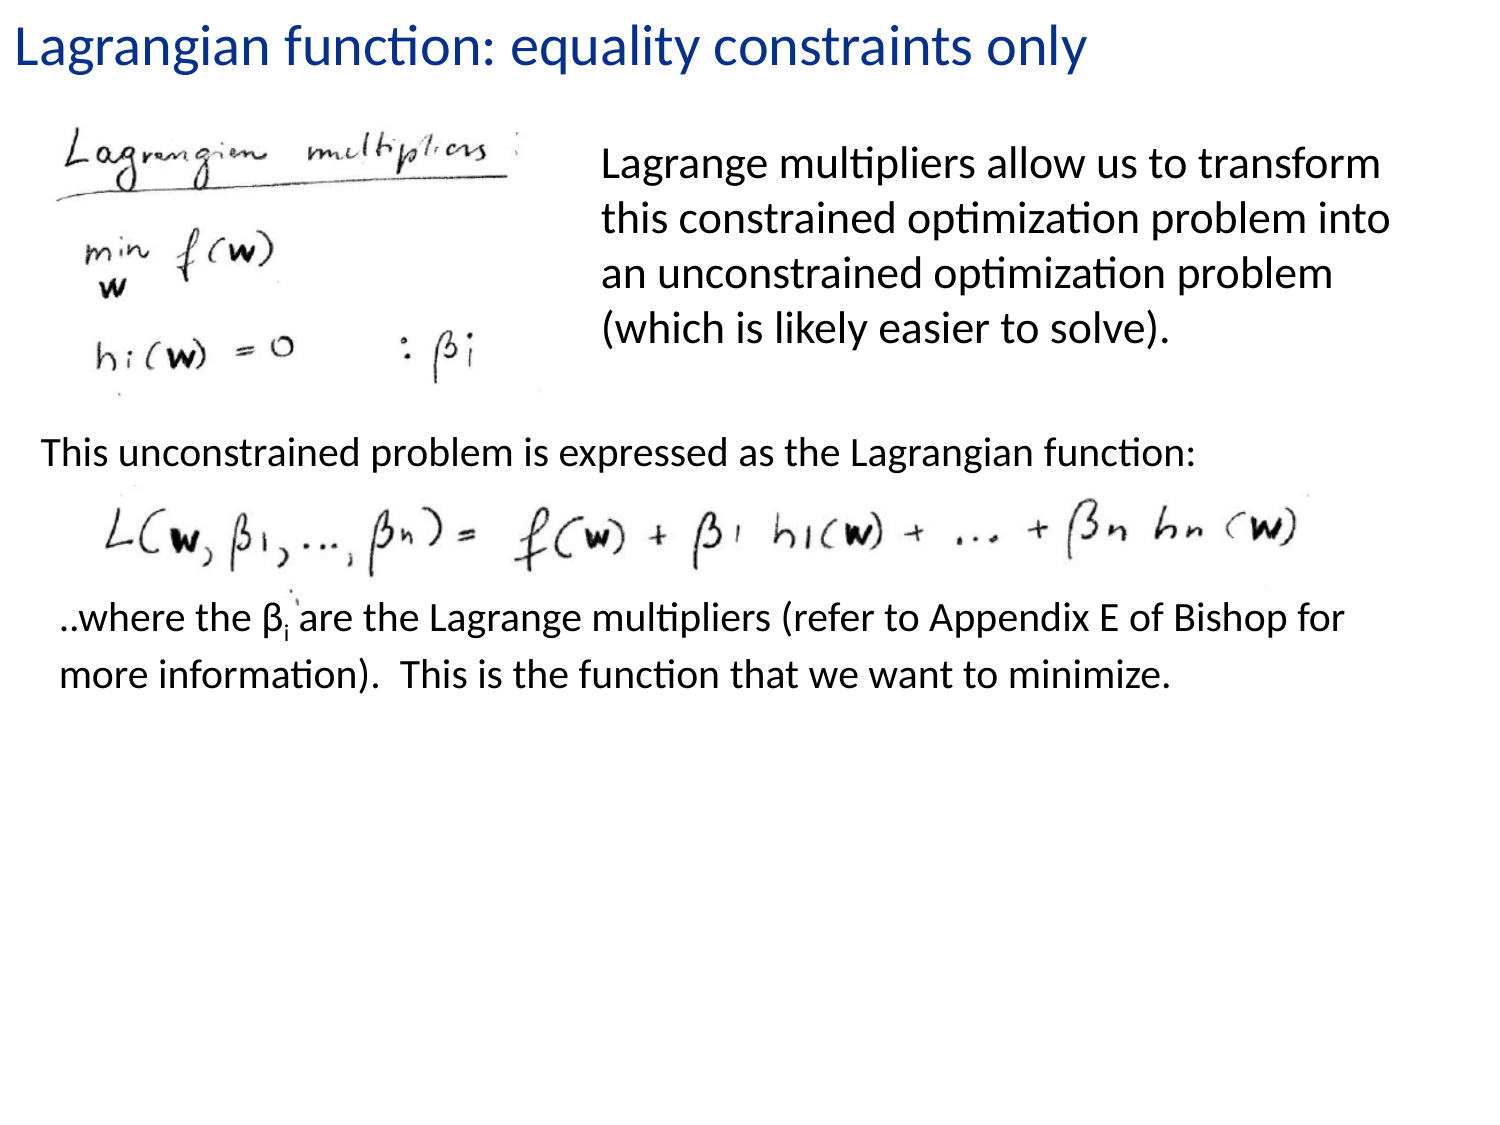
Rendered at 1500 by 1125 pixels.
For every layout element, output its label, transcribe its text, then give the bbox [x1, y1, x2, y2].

text_box Lagrangian function: equality constraints only [0, 0, 1474, 85]
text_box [25, 417, 1440, 699]
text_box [25, 109, 1440, 403]
